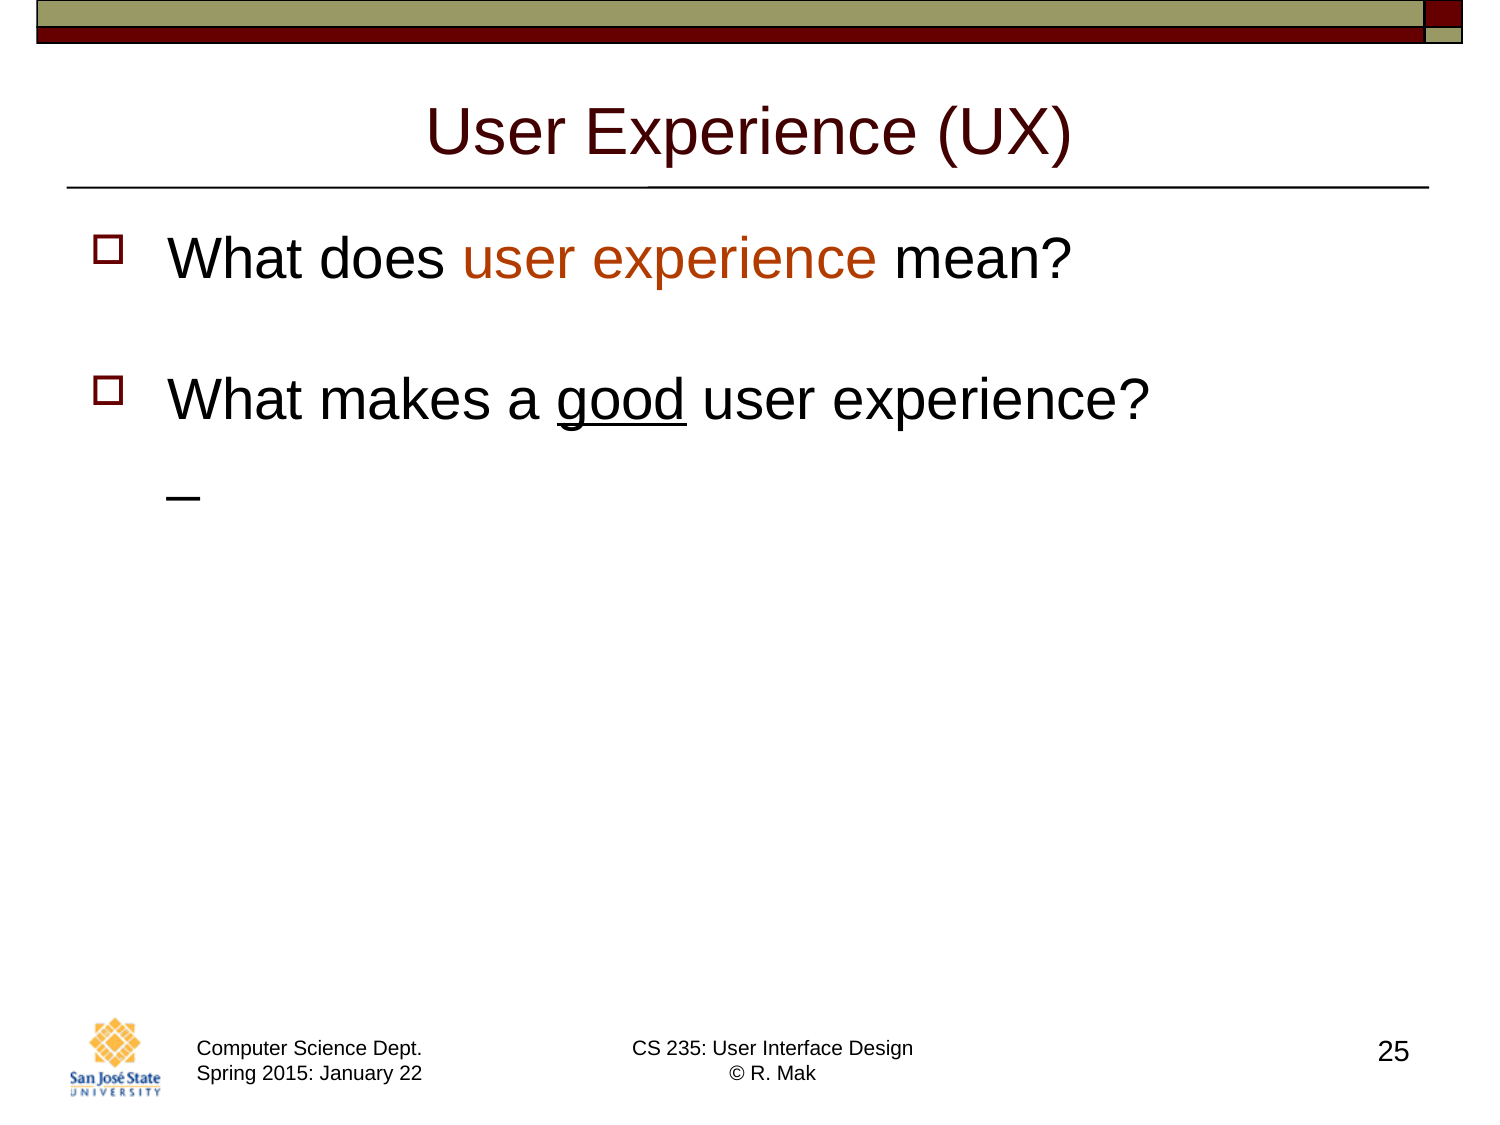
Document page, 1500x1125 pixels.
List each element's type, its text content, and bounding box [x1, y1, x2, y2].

slide_number 25 [1112, 1025, 1425, 1100]
list What does user experience mean? What makes a good user experience? _ [75, 212, 1425, 1006]
title User Experience (UX) [75, 67, 1425, 175]
picture [60, 1012, 166, 1112]
